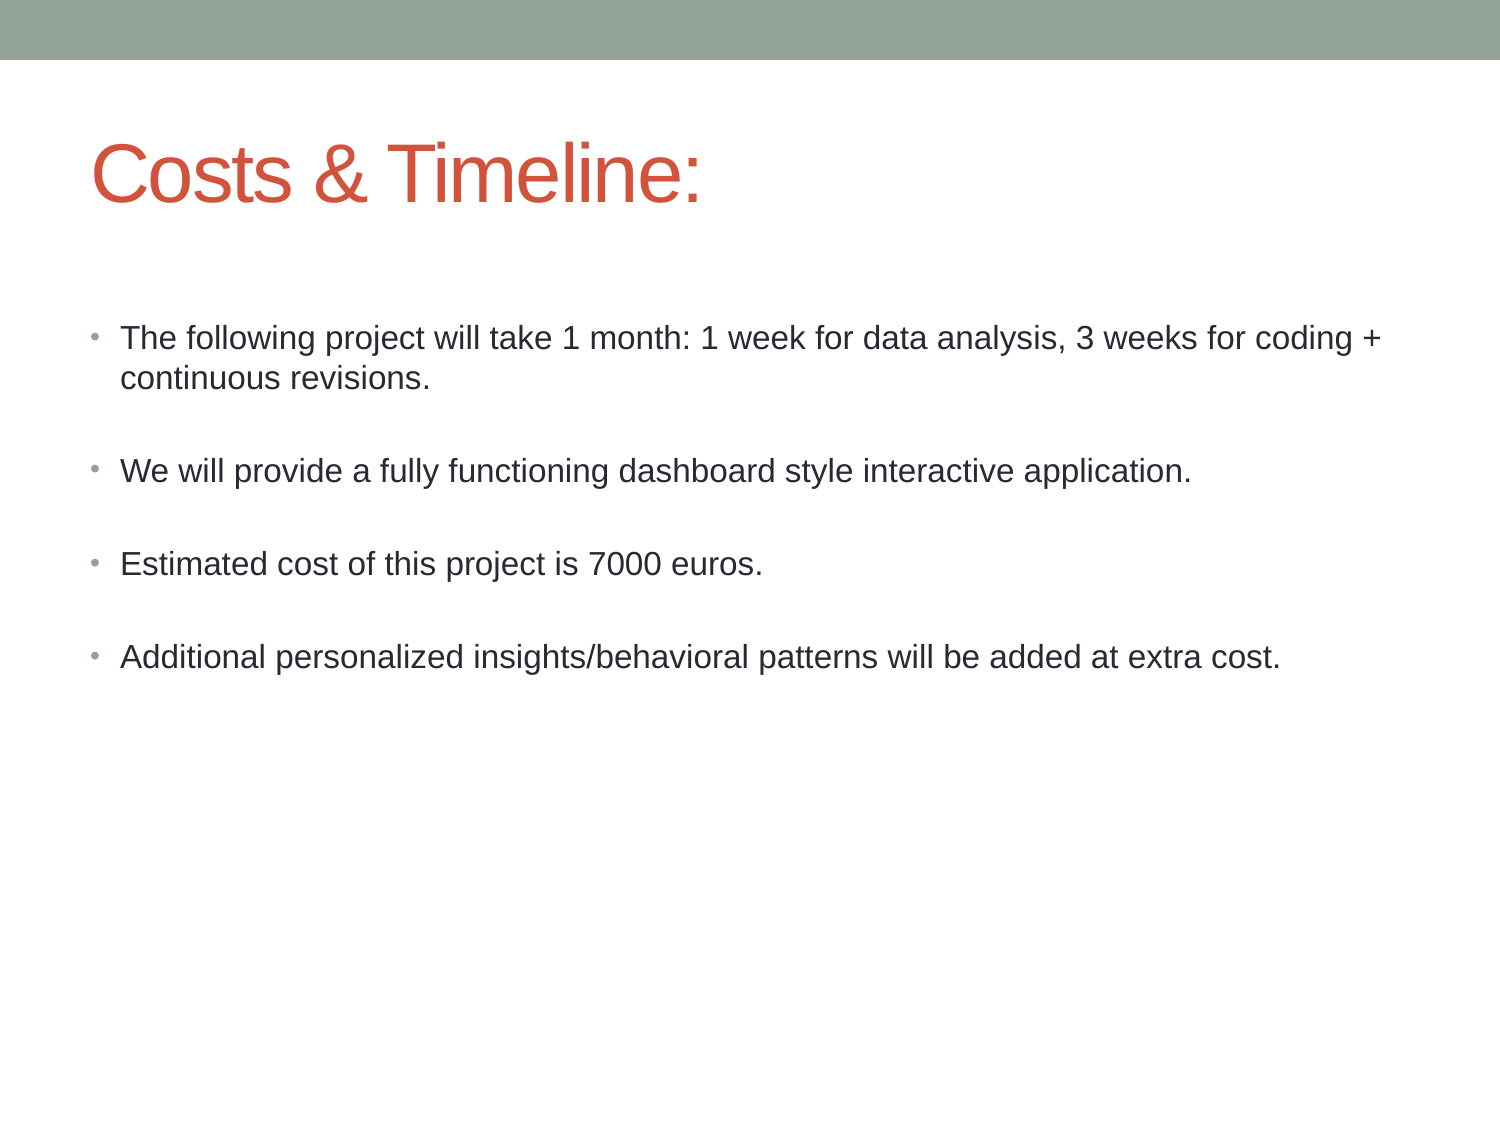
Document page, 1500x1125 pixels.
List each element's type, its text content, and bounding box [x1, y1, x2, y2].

title Costs & Timeline: [75, 87, 1425, 250]
list The following project will take 1 month: 1 week for data analysis, 3 weeks for coding + continuous revisions. We will provide a fully functioning dashboard style interactive application. Estimated cost of this project is 7000 euros. Additional personalized insights/behavioral patterns will be added at extra cost. [75, 262, 1425, 1063]
